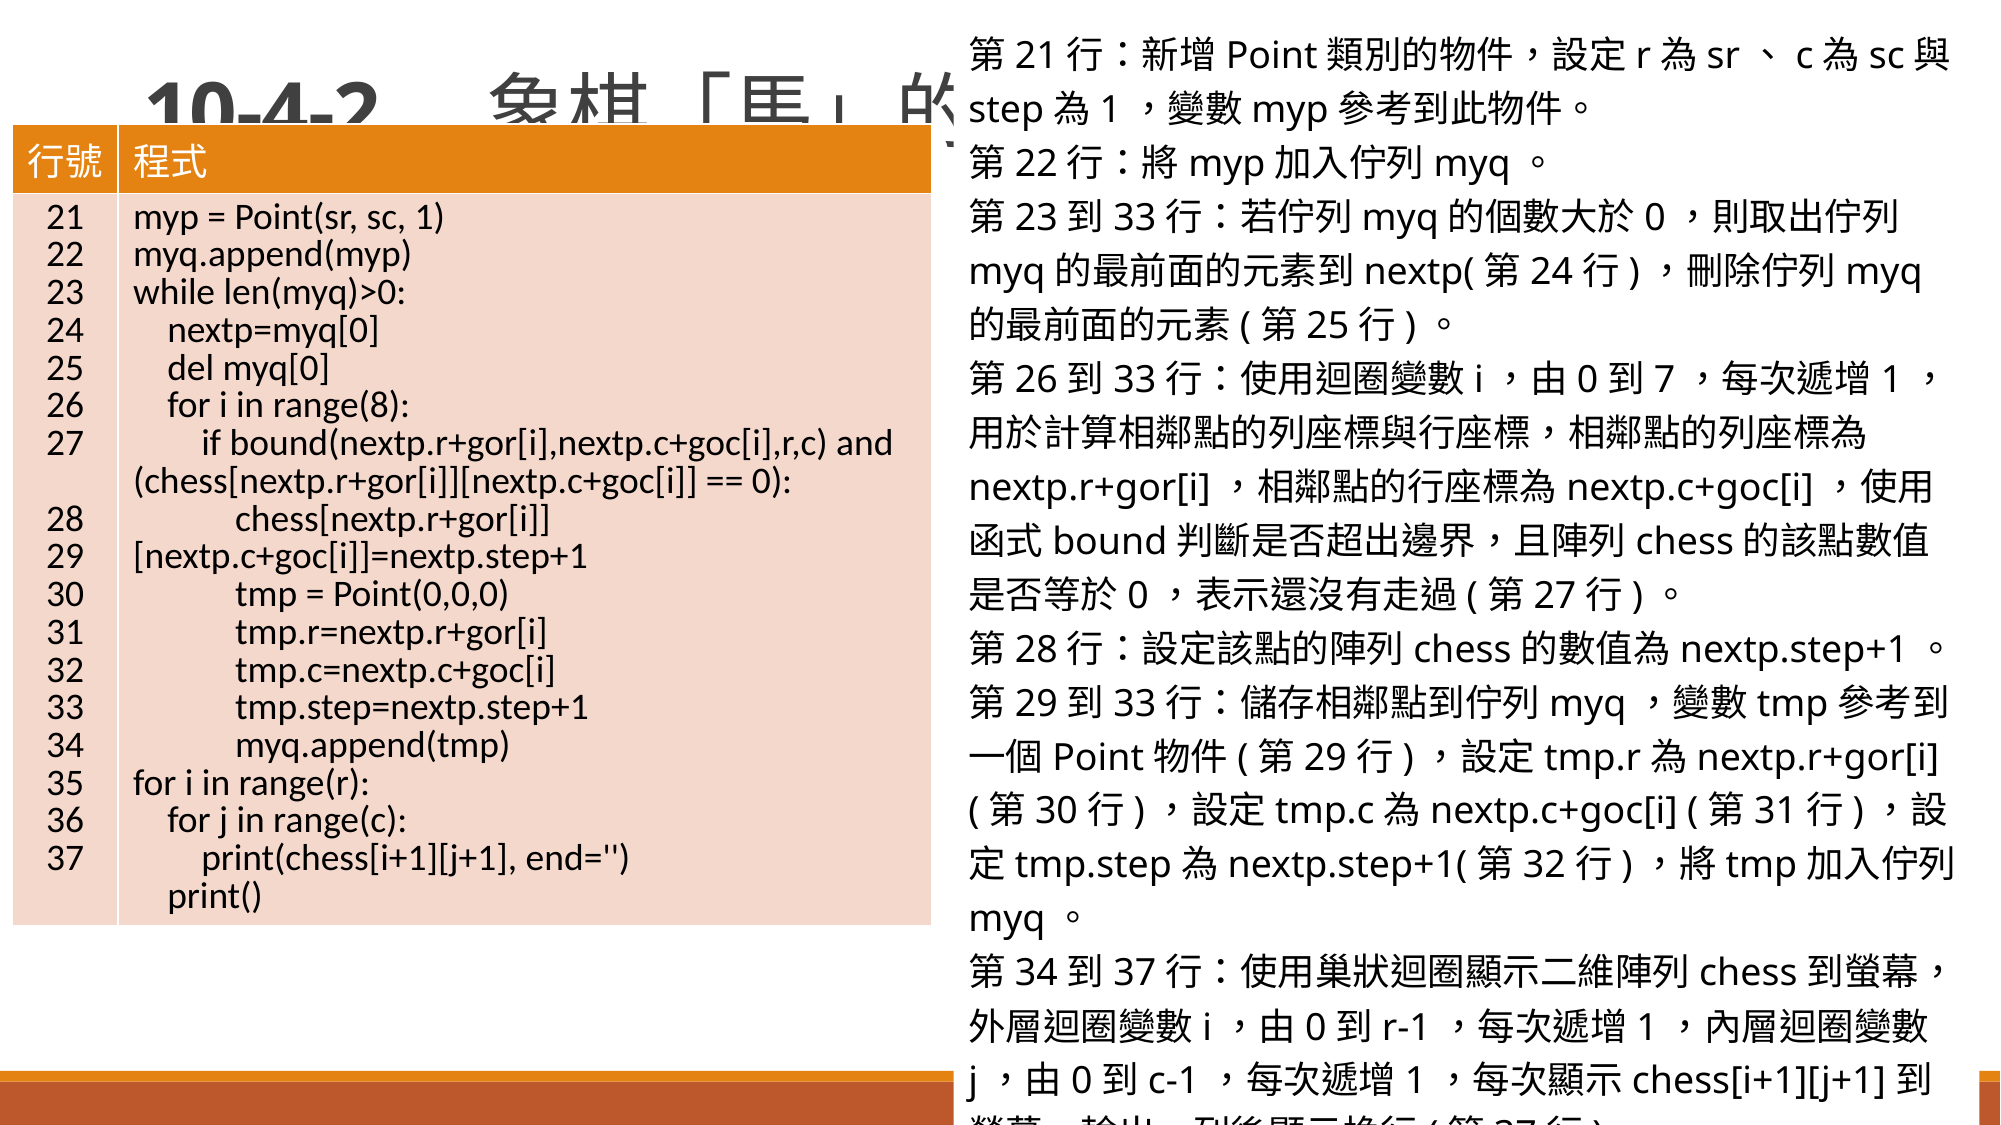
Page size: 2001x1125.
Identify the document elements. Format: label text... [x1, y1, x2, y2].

table_cell myp = Point(sr, sc, 1) myq.append(myp) while len(myq)>0: nextp=myq[0] del myq[0] for i in range(8): if bound(nextp.r+gor[i],nextp.c+goc[i],r,c) and (chess[nextp.r+gor[i]][nextp.c+goc[i]] == 0): chess[nextp.r+gor[i]][nextp.c+goc[i]]=nextp.step+1 tmp = Point(0,0,0) tmp.r=nextp.r+gor[i] tmp.c=nextp.c+goc[i] tmp.step=nextp.step+1 myq.append(tmp) for i in range(r): for j in range(c): print(chess[i+1][j+1], end='') print() [119, 194, 931, 925]
table_cell 21 22 23 24 25 26 27 28 29 30 31 32 33 34 35 36 37 [13, 194, 117, 925]
table_header 程式 [119, 125, 931, 193]
text_box 第21行：新增Point類別的物件，設定r為sr、c為sc與step為1，變數myp參考到此物件。 第22行：將myp加入佇列myq。 第23到33行：若佇列myq的個數大於0，則取出佇列myq的最前面的元素到nextp(第24行)，刪除佇列myq的最前面的元素(第25行)。 第26到33行：使用迴圈變數i，由0到7，每次遞增1，用於計算相鄰點的列座標與行座標，相鄰點的列座標為nextp.r+gor[i]，相鄰點的行座標為nextp.c+goc[i]，使用函式bound判斷是否超出邊界，且陣列chess的該點數值是否等於0，表示還沒有走過(第27行)。 第28行：設定該點的陣列chess的數值為nextp.step+1。 第29到33行：儲存相鄰點到佇列myq，變數tmp參考到一個Point物件(第29行)，設定tmp.r為nextp.r+gor[i] (第30行)，設定tmp.c為nextp.c+goc[i] (第31行)，設定tmp.step為nextp.step+1(第32行)，將tmp加入佇列myq。 第34到37行：使用巢狀迴圈顯示二維陣列chess到螢幕，外層迴圈變數i，由0到r-1，每次遞增1，內層迴圈變數j，由0到c-1，每次遞增1，每次顯示chess[i+1][j+1]到螢幕。輸出一列後顯示換行(第37行) [953, 14, 1980, 1125]
table_header 行號 [13, 125, 117, 193]
title 10-4-2 象棋「馬」的移動(10-4-2象棋馬的移動.py) [128, 62, 953, 225]
